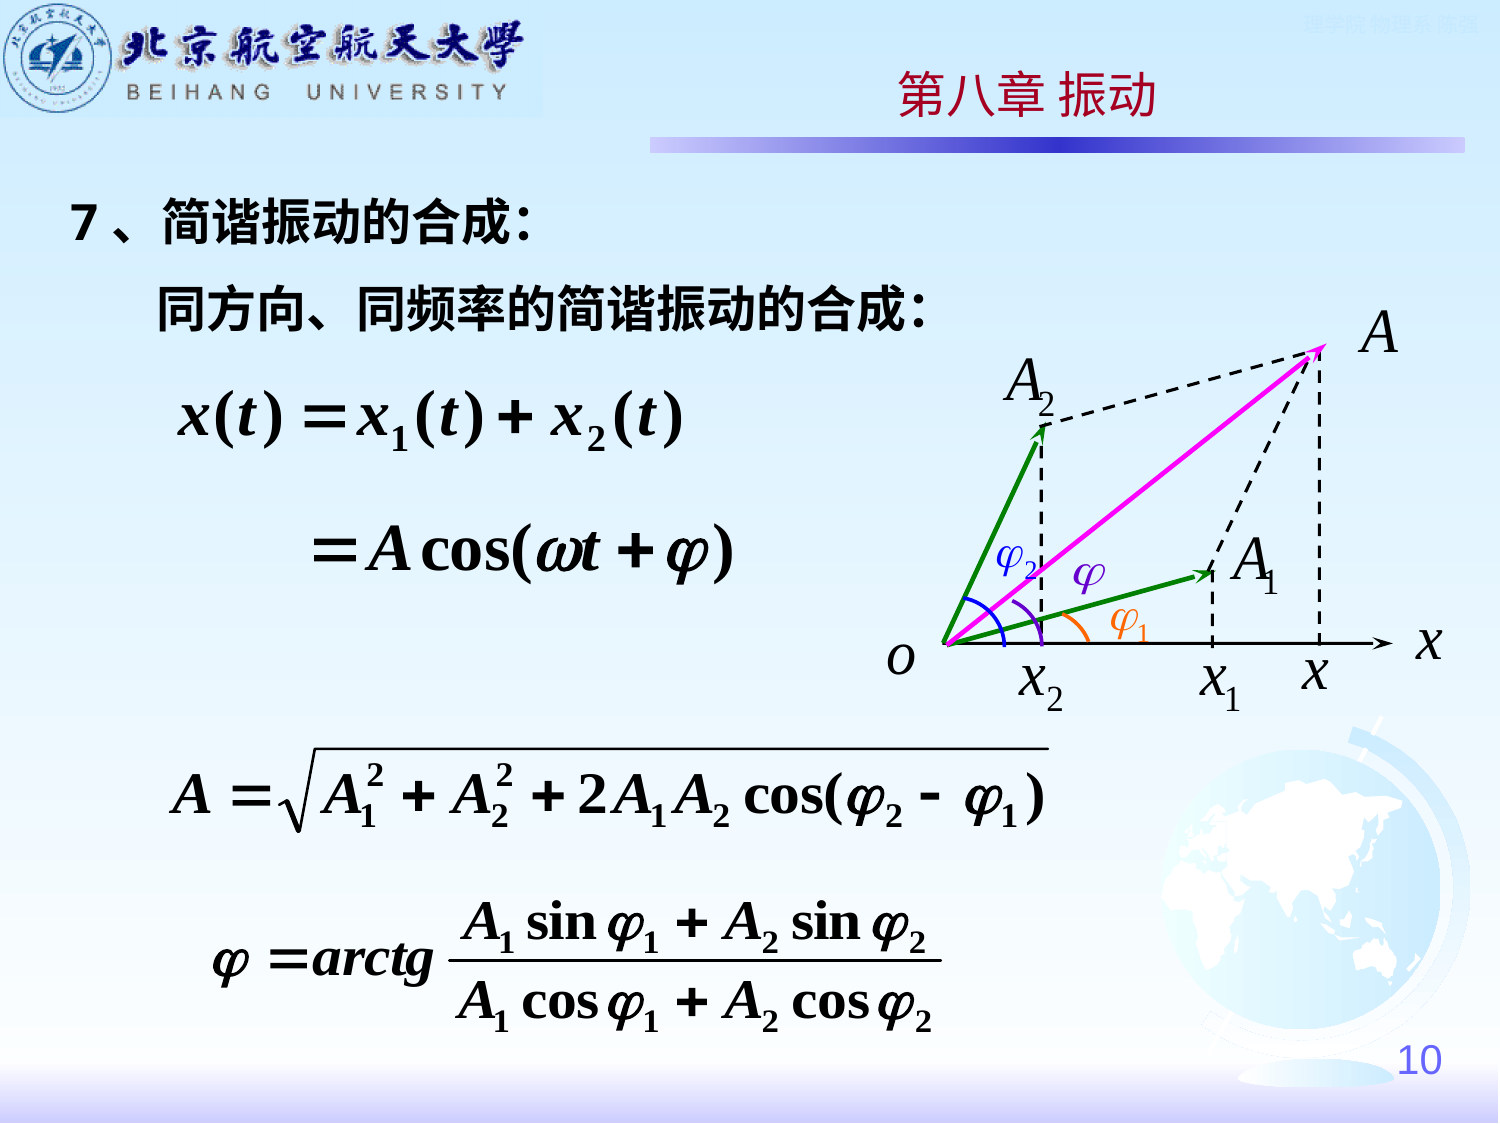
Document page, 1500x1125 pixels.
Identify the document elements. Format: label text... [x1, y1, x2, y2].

slide_number 10 [1145, 1024, 1459, 1101]
text_box 同方向、同频率的简谐振动的合成： [141, 270, 1042, 346]
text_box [204, 881, 955, 1046]
text_box 第八章 振动 [572, 48, 1482, 138]
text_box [297, 507, 748, 599]
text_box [879, 284, 1455, 723]
picture [0, 0, 543, 117]
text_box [158, 734, 1063, 843]
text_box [162, 370, 697, 463]
text_box 7、简谐振动的合成： [54, 183, 687, 258]
